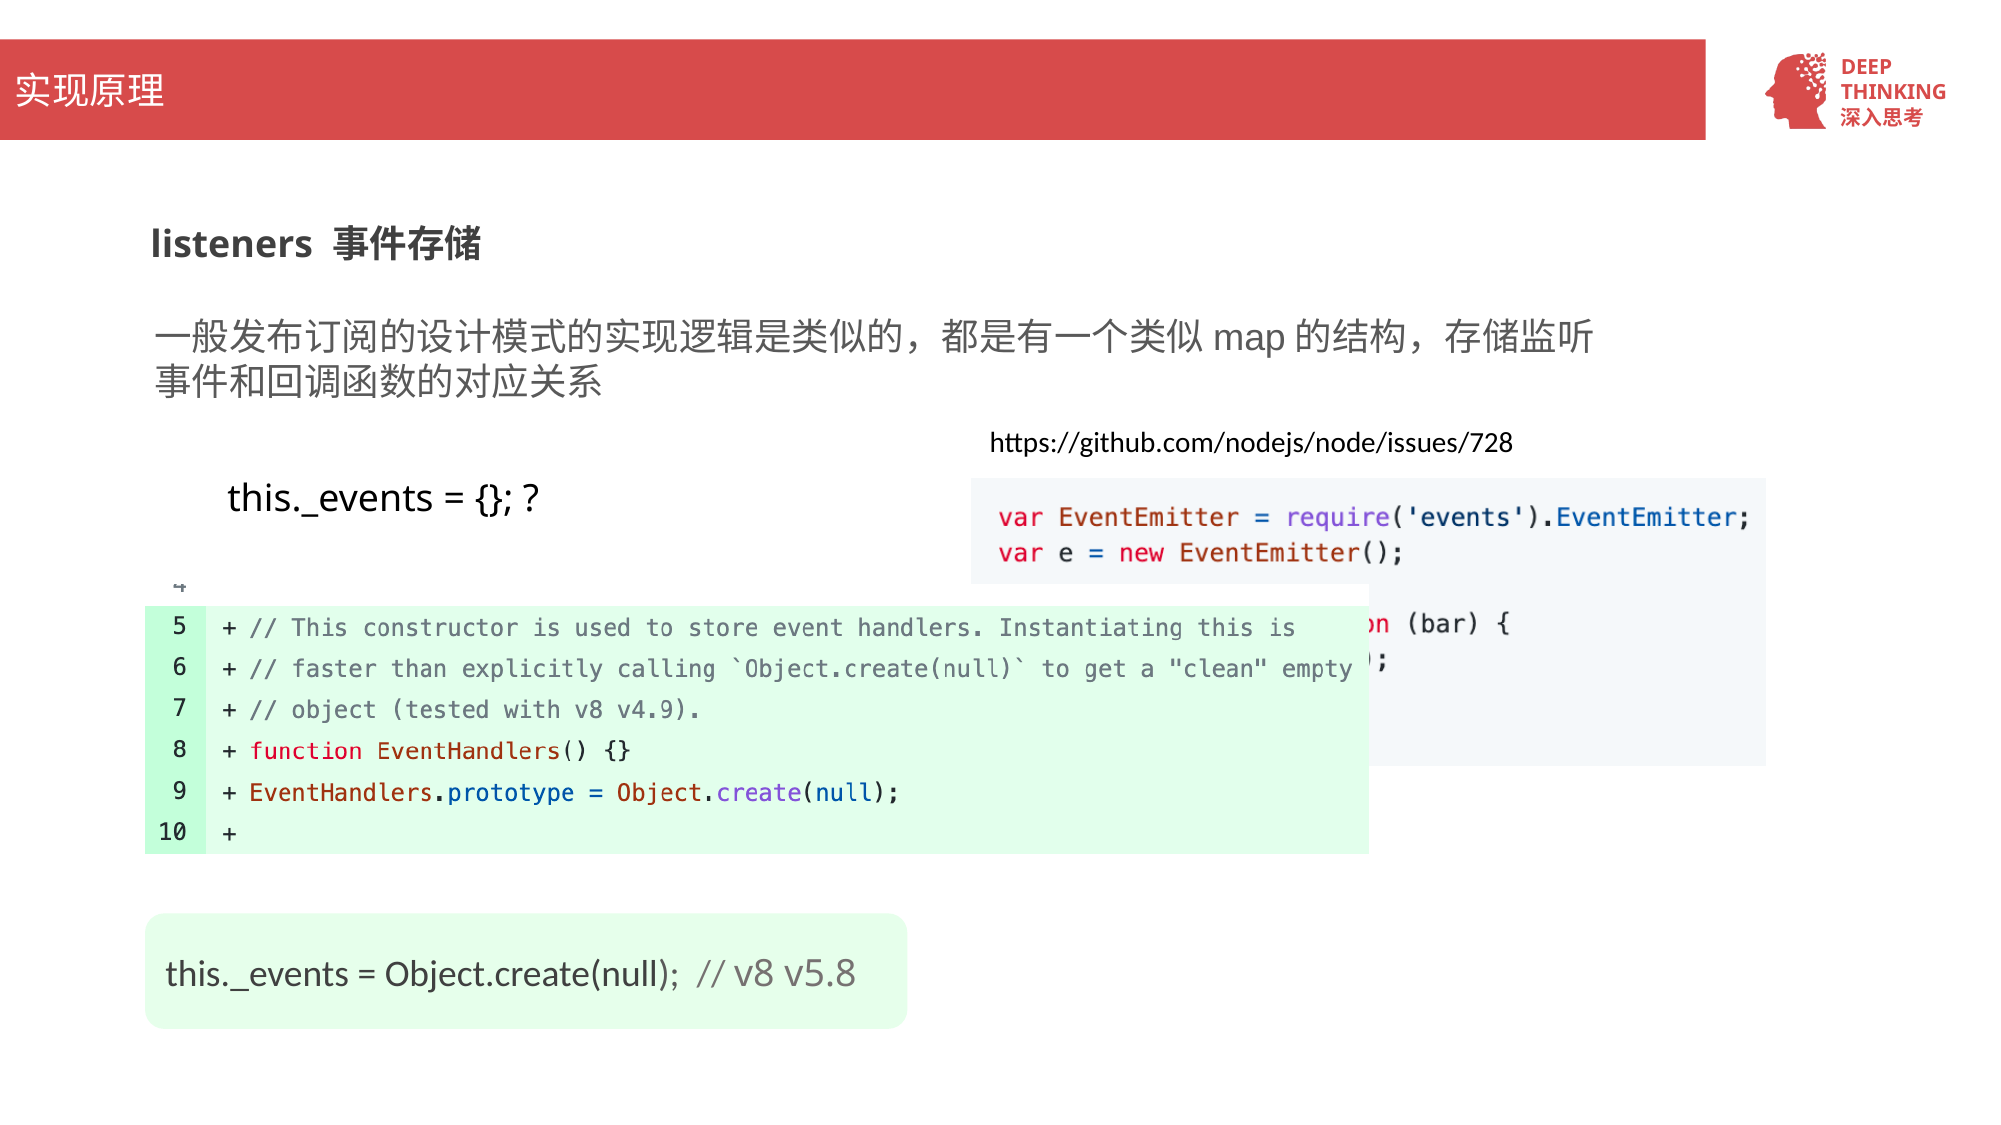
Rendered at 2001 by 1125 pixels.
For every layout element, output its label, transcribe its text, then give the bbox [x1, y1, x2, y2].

text_box this._events = {}; ? [212, 466, 555, 526]
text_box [1765, 45, 1965, 137]
text_box listeners 事件存储 [135, 212, 497, 272]
picture [145, 478, 1766, 857]
text_box this._events = Object.create(null); // v8 v5.8 [144, 912, 909, 1030]
text_box 一般发布订阅的设计模式的实现逻辑是类似的，都是有一个类似map的结构，存储监听事件和回调函数的对应关系 [139, 305, 1643, 411]
text_box 实现原理 [0, 38, 1707, 141]
text_box https://github.com/nodejs/node/issues/728 [974, 416, 1529, 467]
